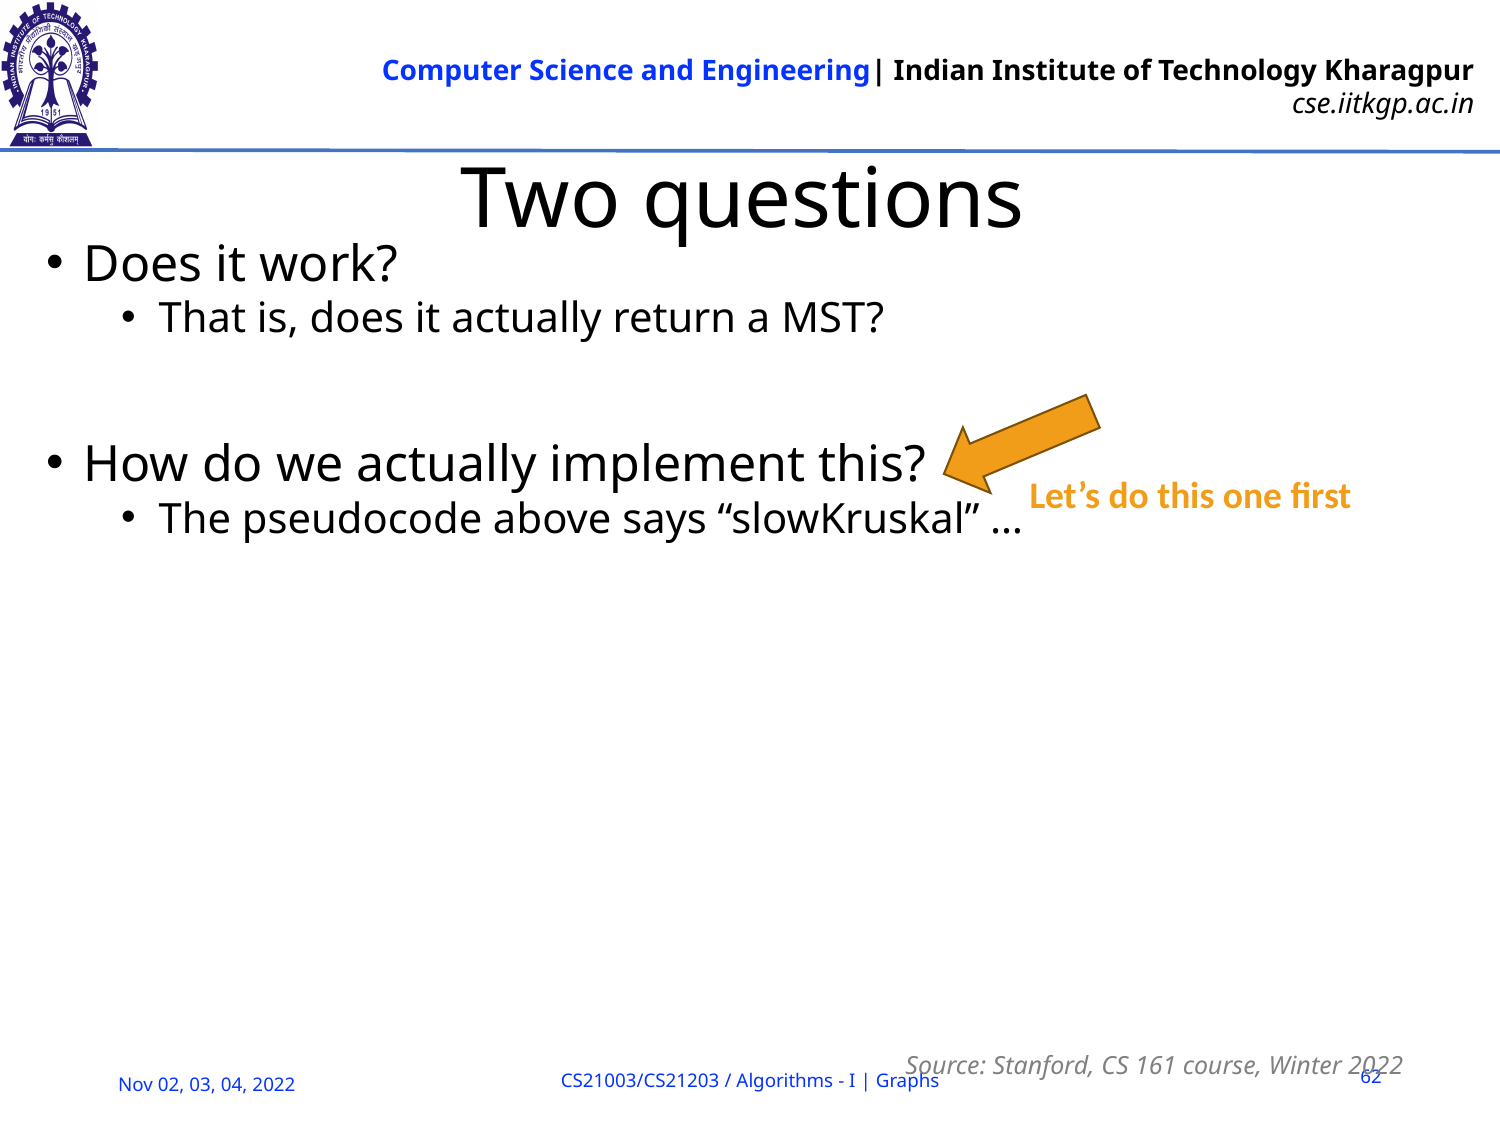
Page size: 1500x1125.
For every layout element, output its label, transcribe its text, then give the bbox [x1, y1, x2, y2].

slide_number 62 [1323, 1075, 1397, 1107]
text_box Let’s do this one first [1014, 463, 1370, 524]
title Two questions [47, 98, 1437, 242]
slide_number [103, 1065, 366, 1125]
footer CS21003/CS21203 / Algorithms - I | Graphs [247, 1050, 1253, 1111]
text_box Source: Stanford, CS 161 course, Winter 2022 [890, 1040, 1495, 1075]
text_box Does it work? That is, does it actually return a MST? How do we actually implement this? The pseudocode above says “slowKruskal” … [31, 242, 1437, 590]
text_box [943, 394, 1100, 493]
picture [1, 2, 98, 147]
